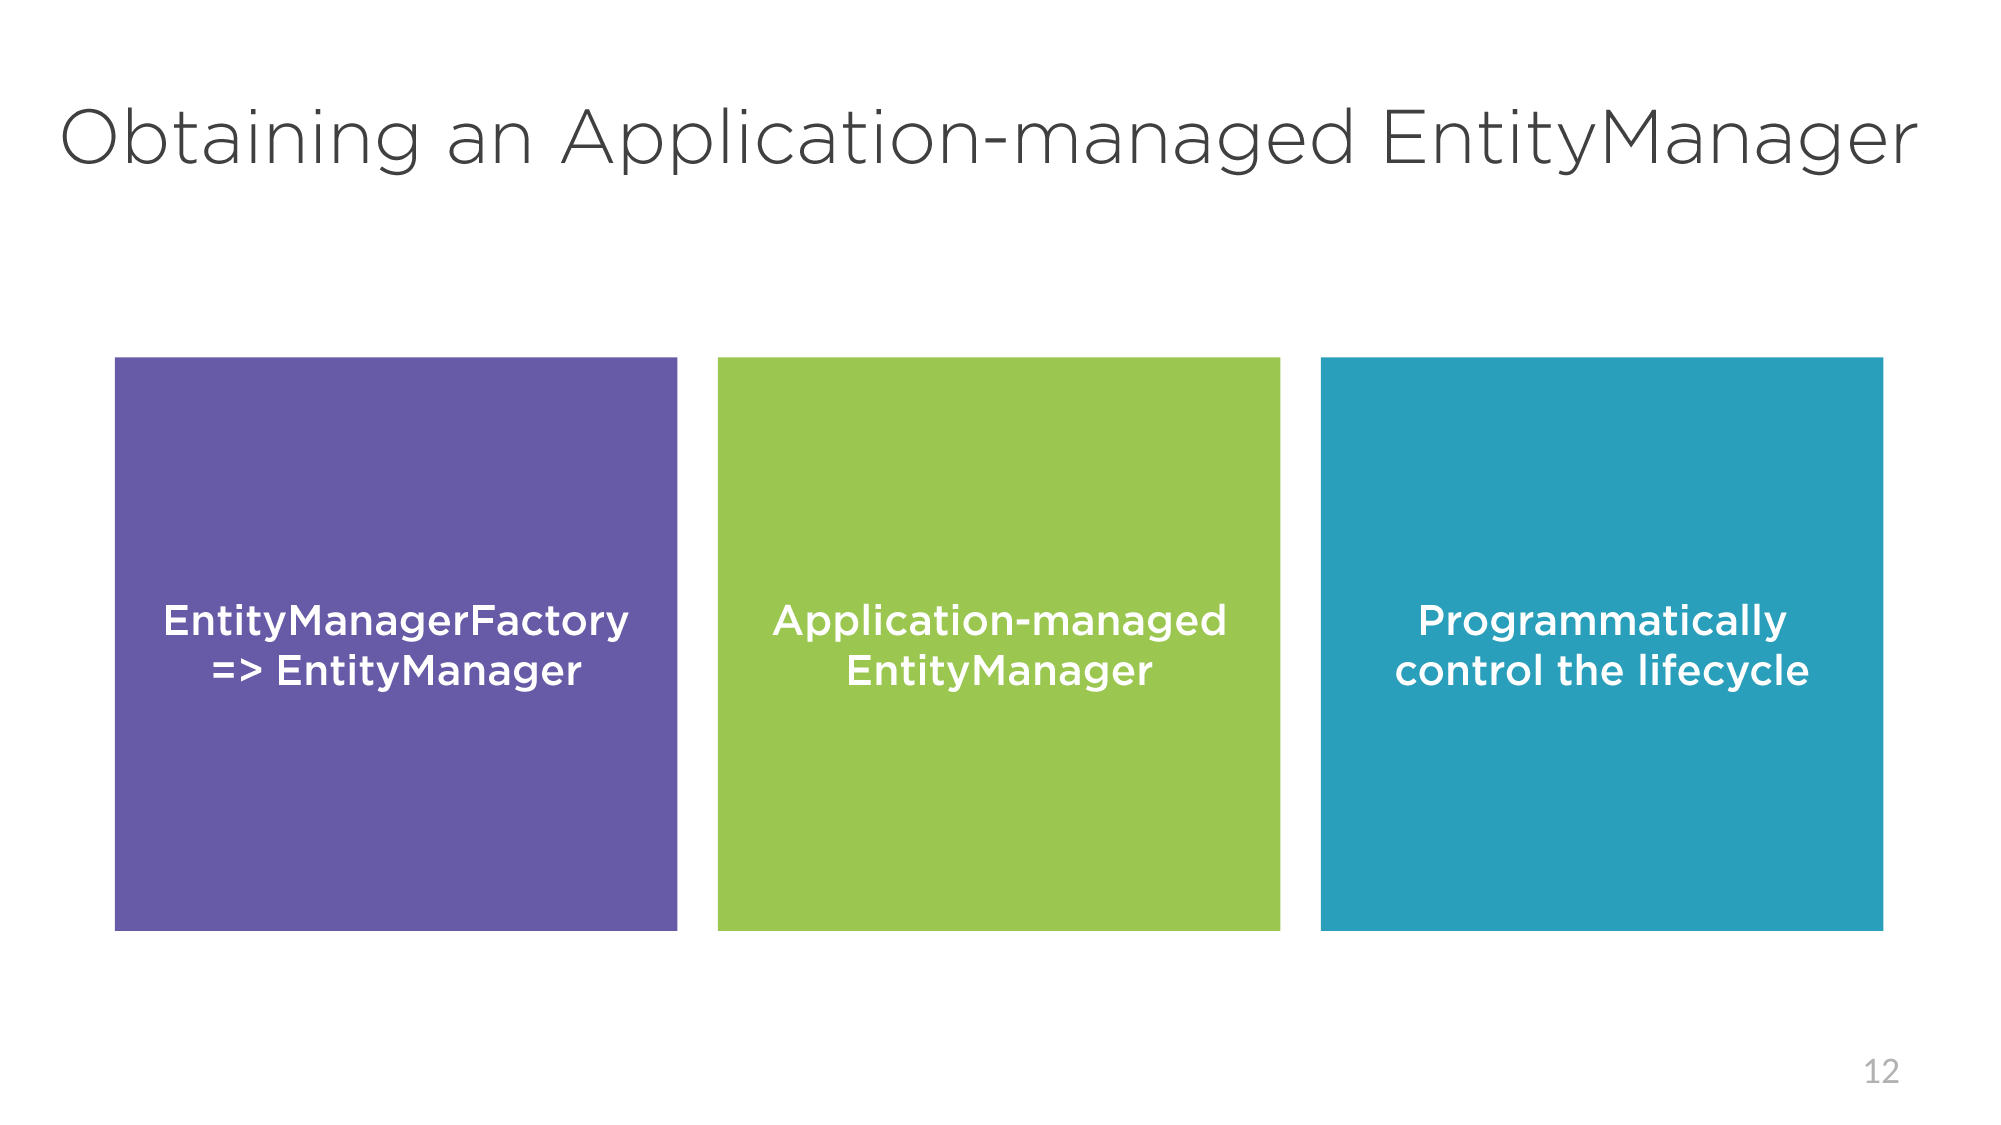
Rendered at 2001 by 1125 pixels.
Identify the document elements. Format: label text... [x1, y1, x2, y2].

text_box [114, 357, 678, 932]
slide_number 12 [1440, 1046, 1900, 1103]
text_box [1320, 357, 1884, 932]
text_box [57, 89, 1961, 181]
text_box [717, 357, 1281, 932]
